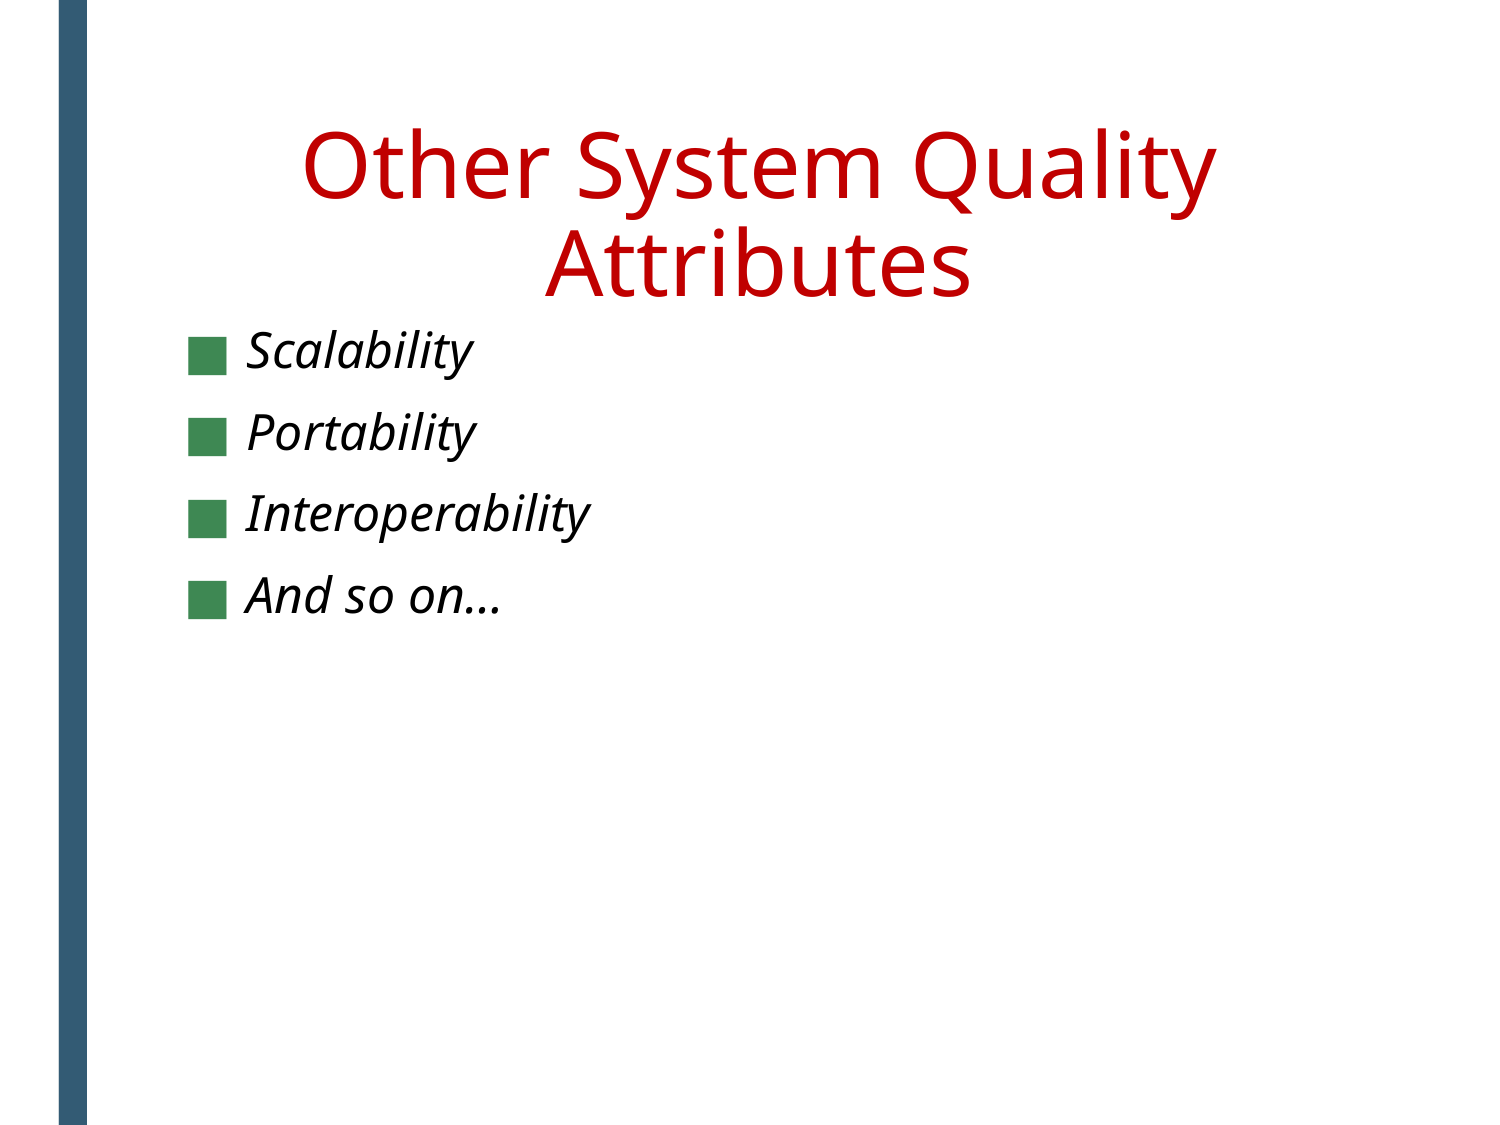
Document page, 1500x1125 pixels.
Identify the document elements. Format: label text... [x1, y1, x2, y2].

title Other System Quality Attributes [168, 112, 1351, 299]
list Scalability Portability Interoperability And so on… [168, 316, 1351, 1047]
